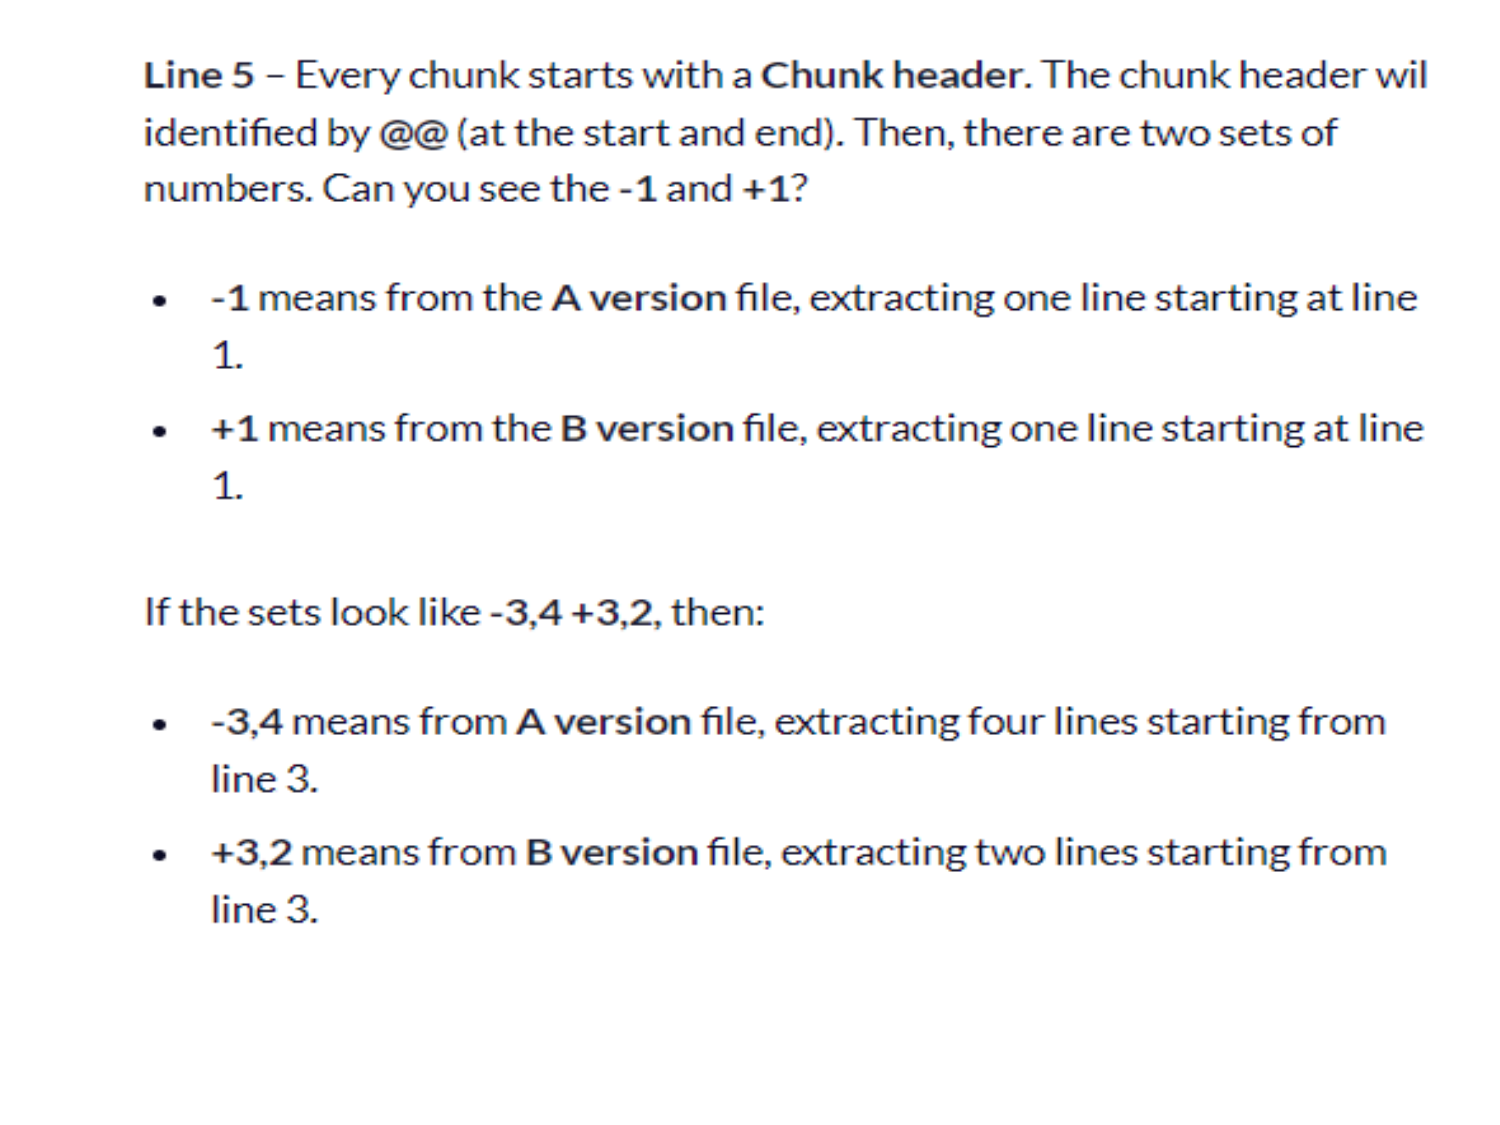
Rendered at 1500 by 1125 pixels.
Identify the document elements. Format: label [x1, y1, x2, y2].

list [70, 34, 1430, 979]
